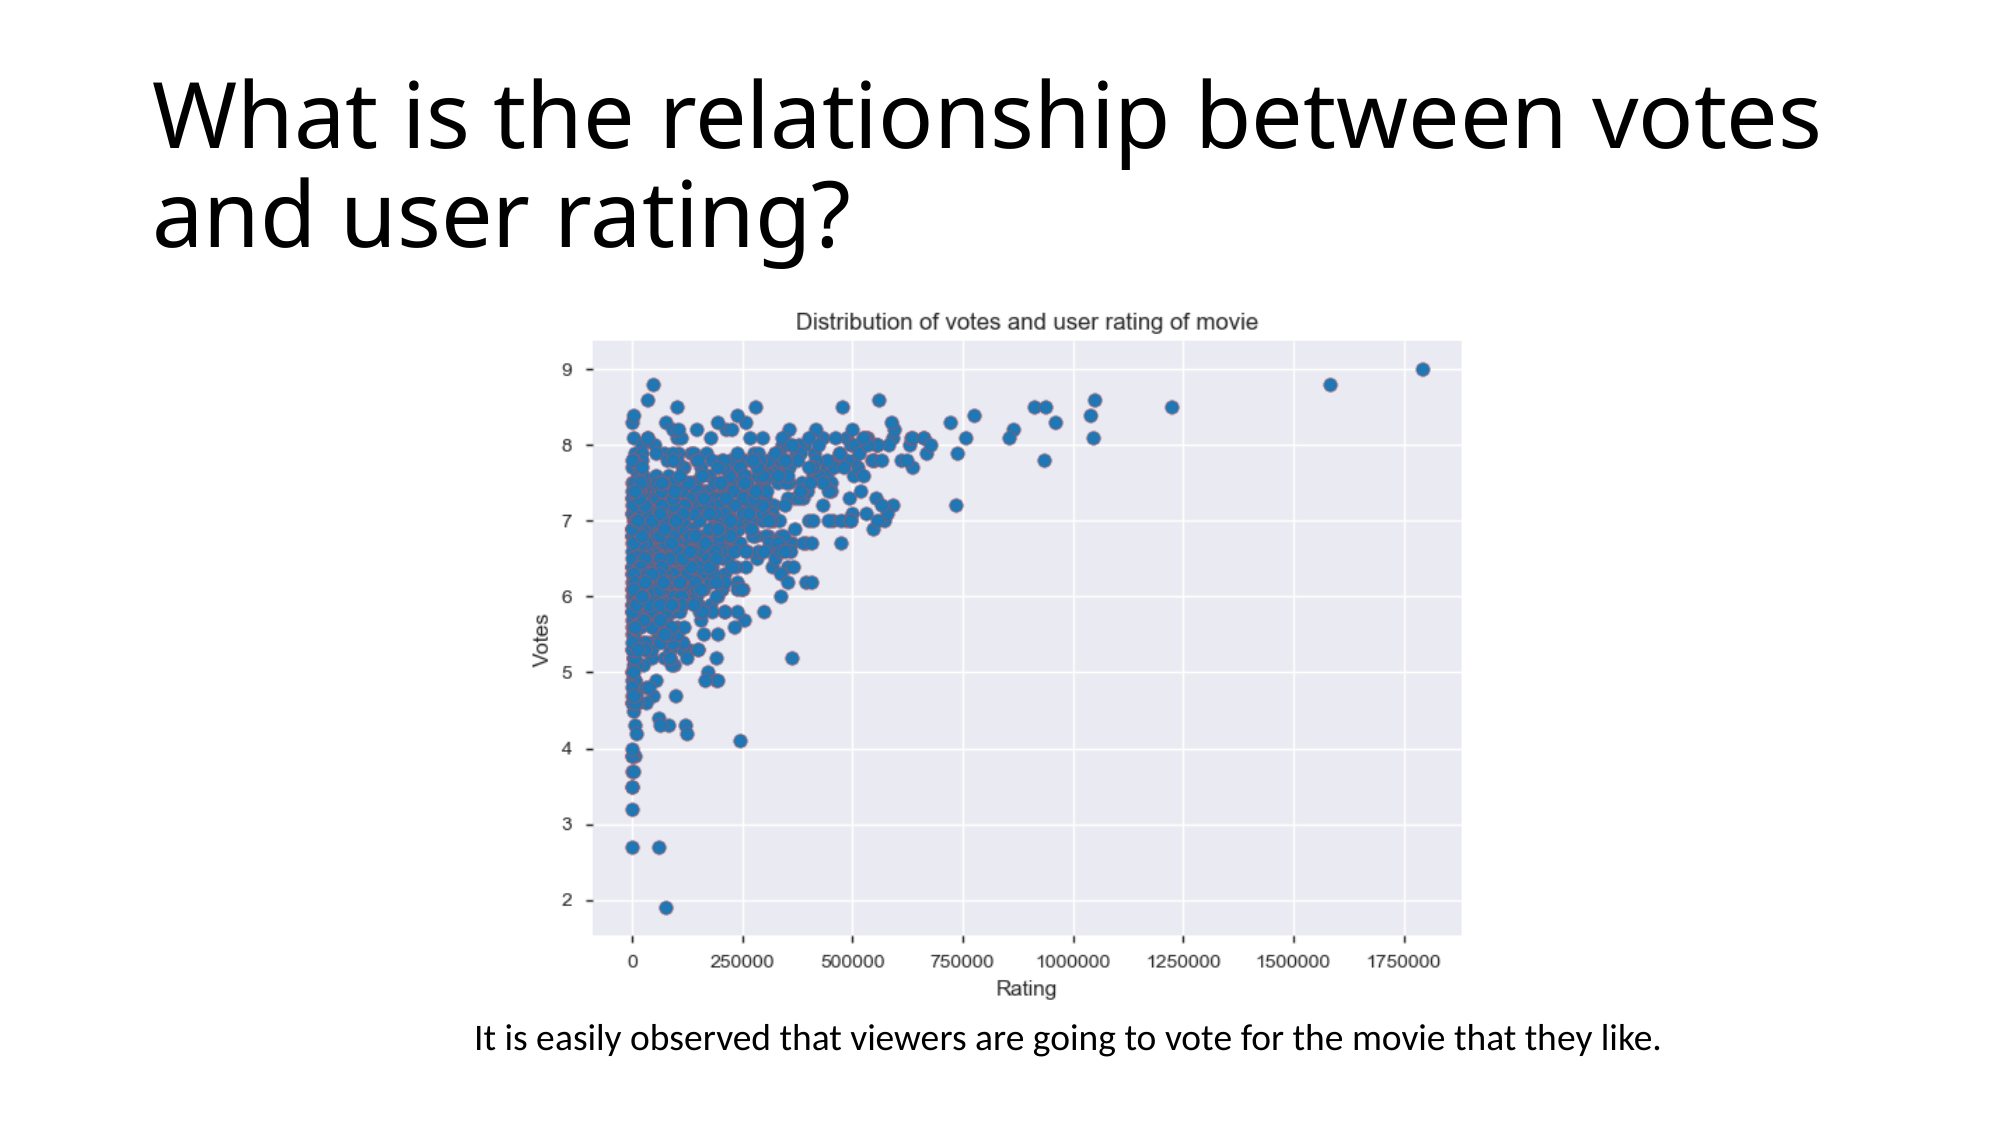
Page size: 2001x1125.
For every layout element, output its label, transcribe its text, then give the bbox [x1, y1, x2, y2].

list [520, 299, 1480, 1014]
text_box It is easily observed that viewers are going to vote for the movie that they like. [459, 1005, 1679, 1065]
title What is the relationship between votes and user rating? [137, 59, 1863, 278]
